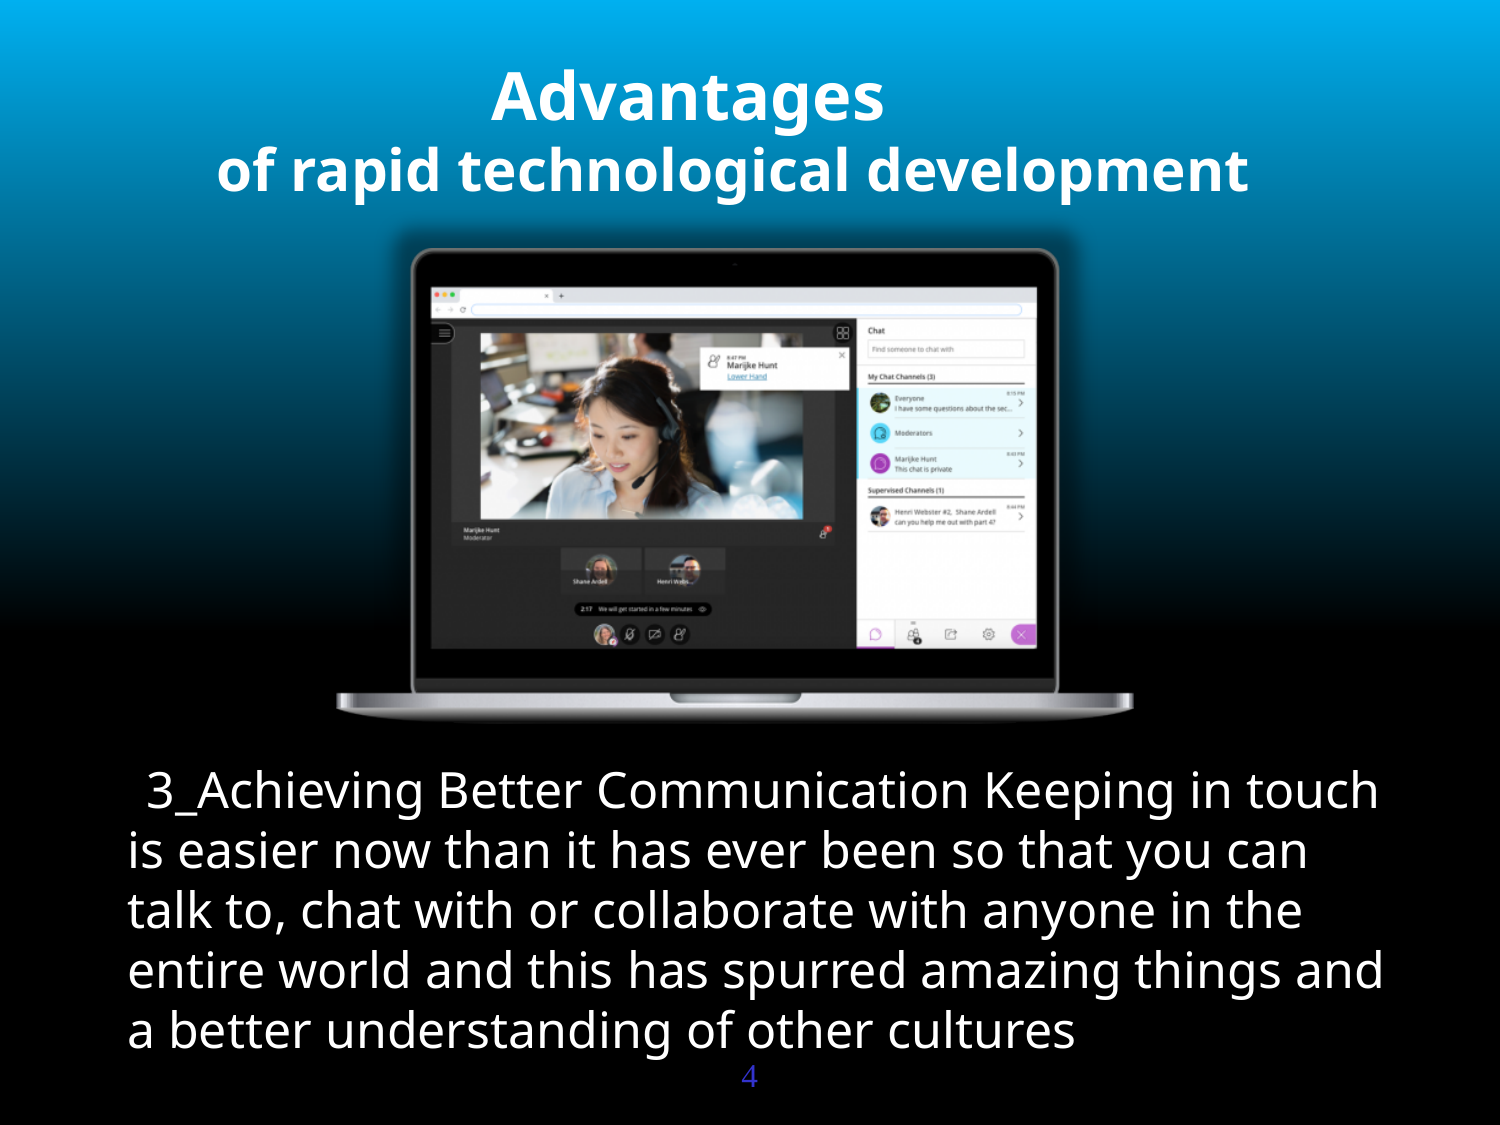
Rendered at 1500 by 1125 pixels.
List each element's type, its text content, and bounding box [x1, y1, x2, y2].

text_box Advantages of rapid technological development [141, 46, 1359, 211]
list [336, 248, 1134, 725]
text_box 3_Achieving Better Communication Keeping in touch is easier now than it has ever been so that you can talk to, chat with or collaborate with anyone in the entire world and this has spurred amazing things and a better understanding of other cultures [112, 751, 1412, 1125]
